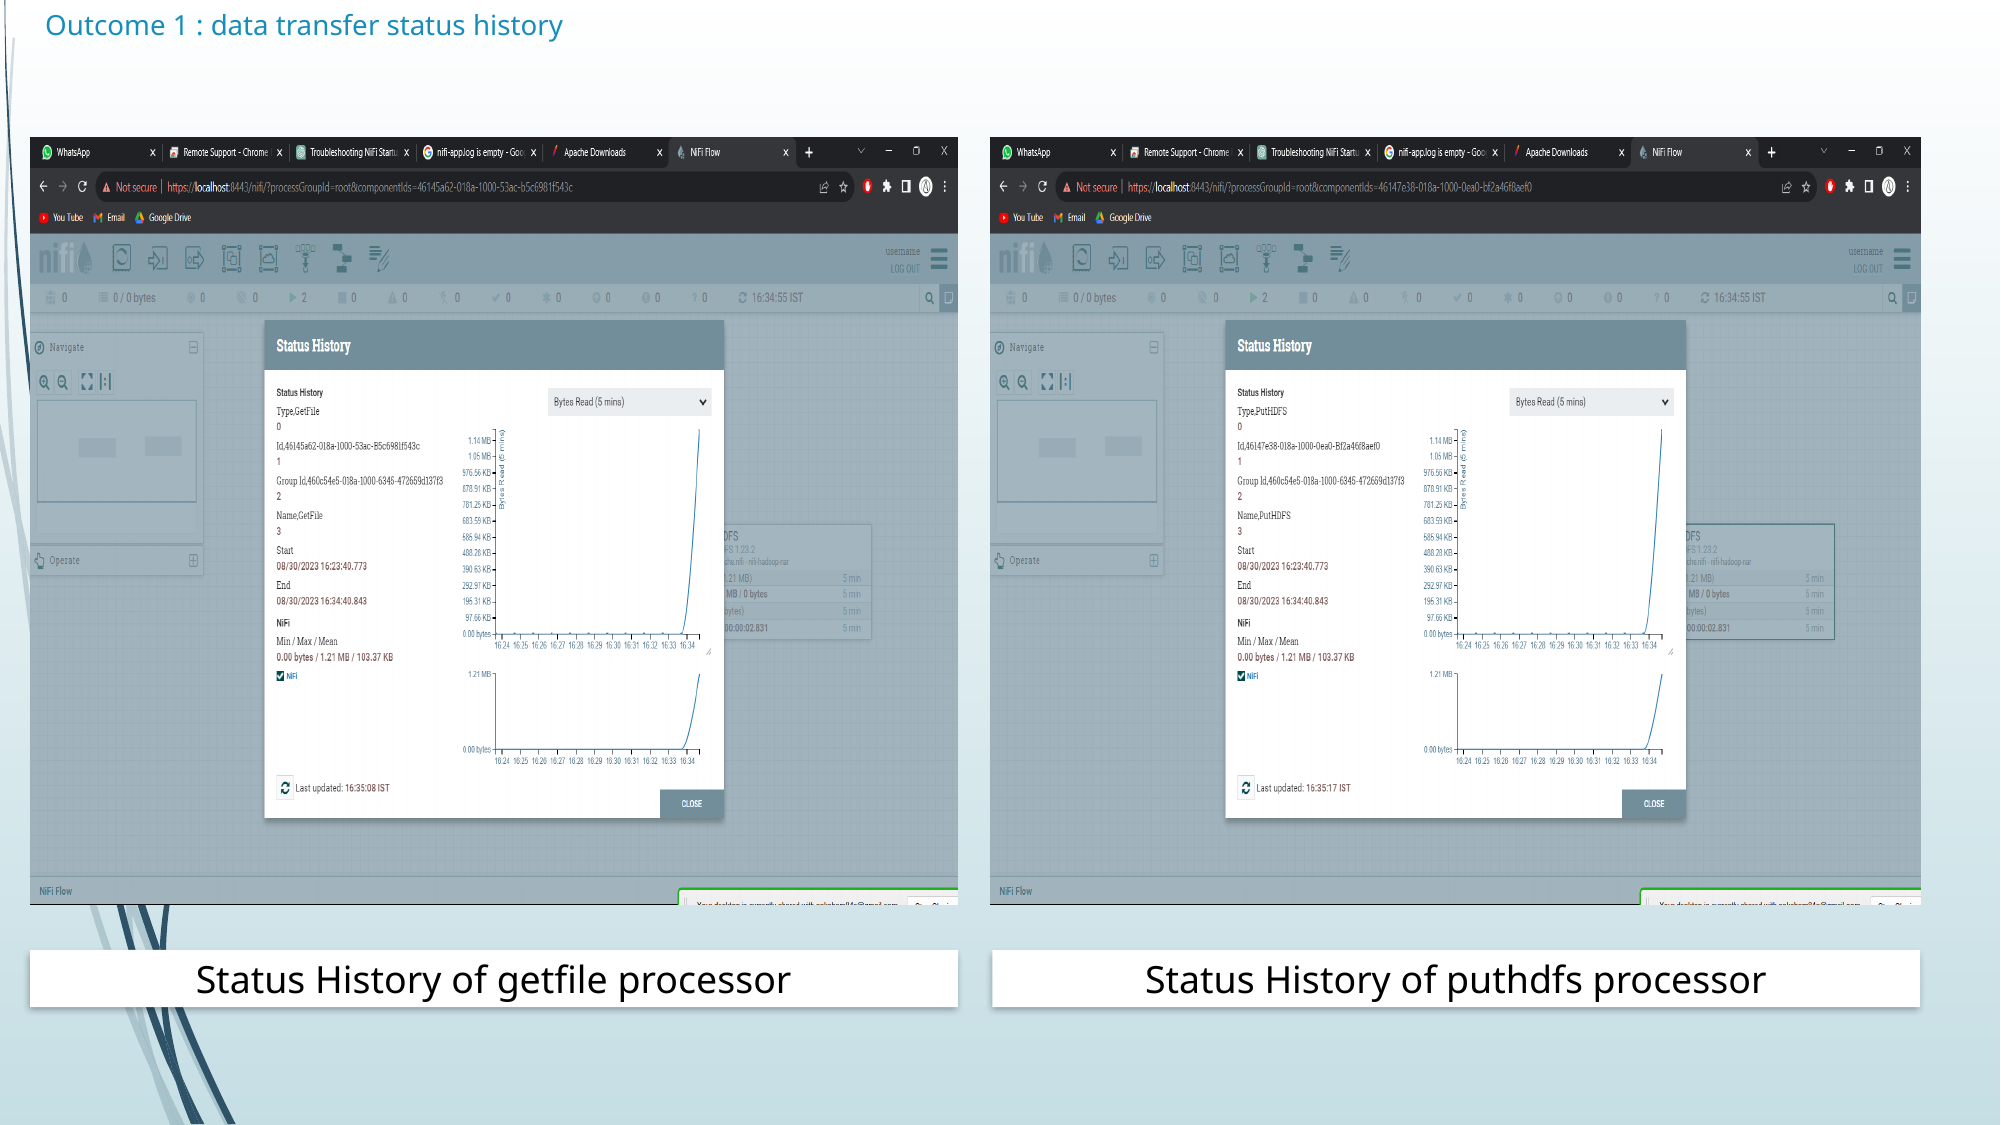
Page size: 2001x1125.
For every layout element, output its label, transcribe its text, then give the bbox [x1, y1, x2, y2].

text_box Status History of getfile processor [29, 949, 959, 1008]
picture [990, 136, 1921, 905]
title Outcome 1 : data transfer status history [30, 0, 1492, 83]
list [29, 136, 959, 905]
text_box Status History of puthdfs processor [991, 949, 1921, 1008]
